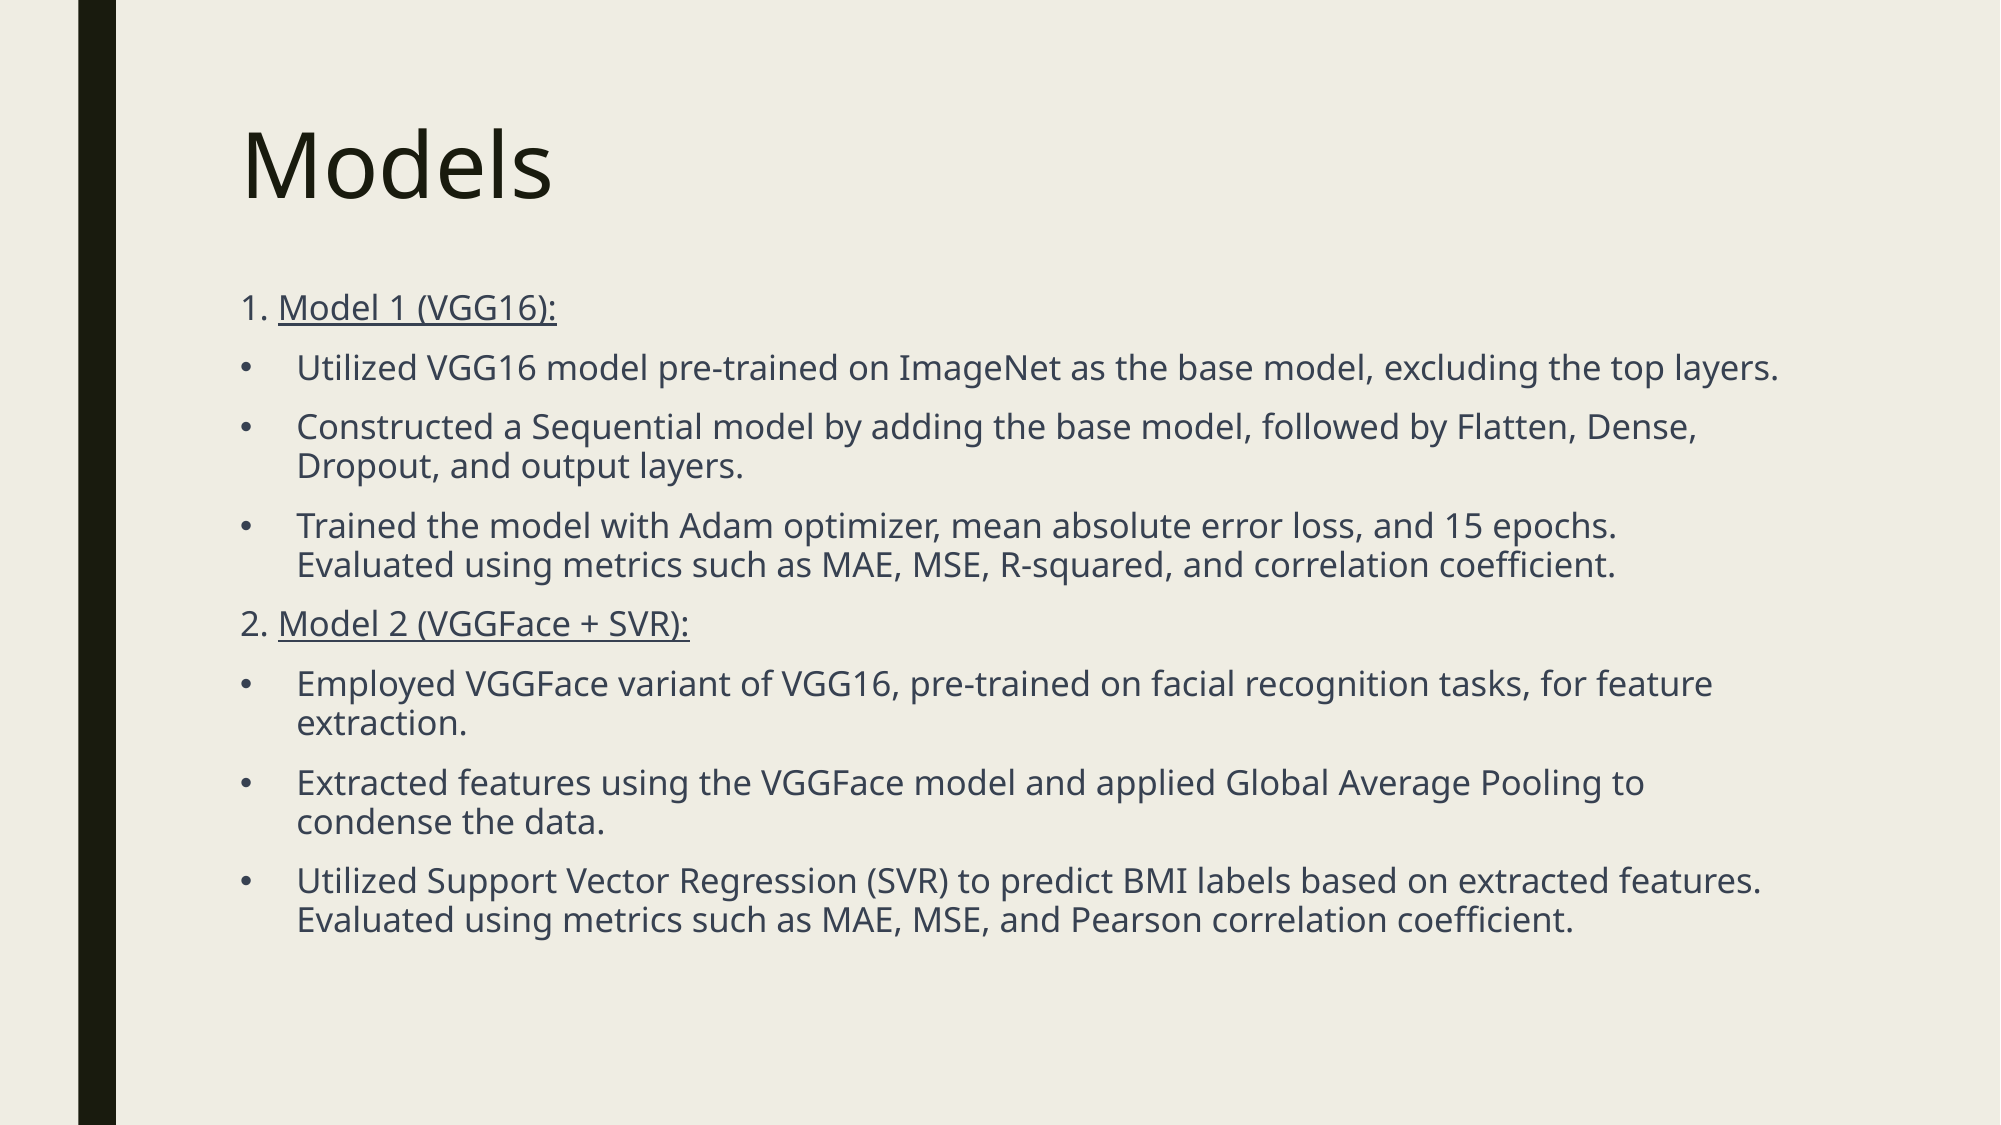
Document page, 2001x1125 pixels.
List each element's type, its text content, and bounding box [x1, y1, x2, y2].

list 1. Model 1 (VGG16): Utilized VGG16 model pre-trained on ImageNet as the base model, excluding the top layers. Constructed a Sequential model by adding the base model, followed by Flatten, Dense, Dropout, and output layers. Trained the model with Adam optimizer, mean absolute error loss, and 15 epochs. Evaluated using metrics such as MAE, MSE, R-squared, and correlation coefficient. 2. Model 2 (VGGFace + SVR): Employed VGGFace variant of VGG16, pre-trained on facial recognition tasks, for feature extraction. Extracted features using the VGGFace model and applied Global Average Pooling to condense the data. Utilized Support Vector Regression (SVR) to predict BMI labels based on extracted features. Evaluated using metrics such as MAE, MSE, and Pearson correlation coefficient. [225, 281, 1800, 963]
title Models [225, 112, 1800, 281]
